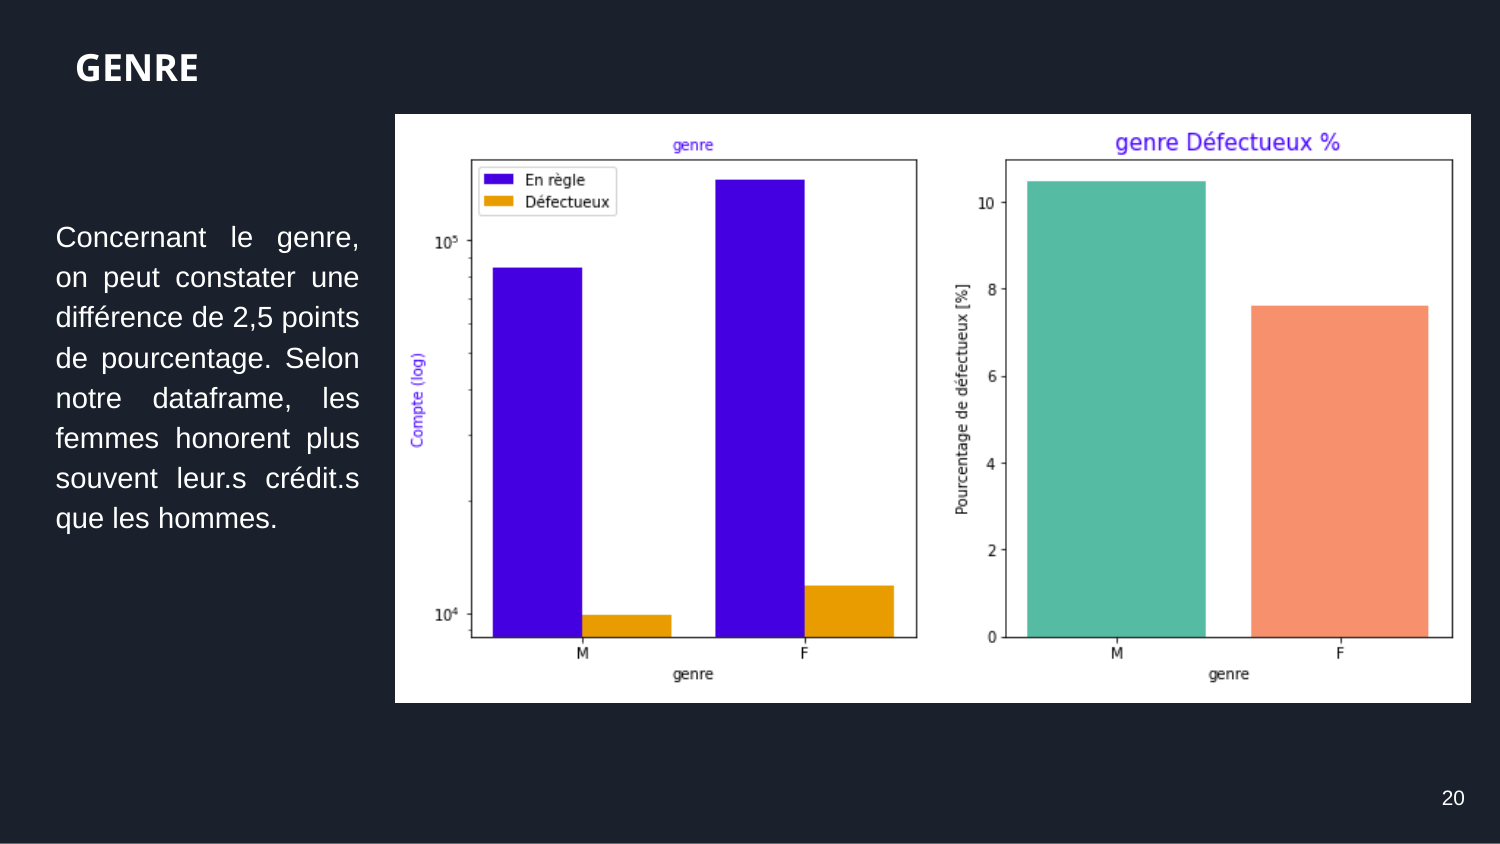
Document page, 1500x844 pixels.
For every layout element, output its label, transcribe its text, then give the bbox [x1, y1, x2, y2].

slide_number ‹#› [1389, 764, 1480, 830]
text_box GENRE [59, 28, 371, 104]
text_box Concernant le genre, on peut constater une différence de 2,5 points de pourcentage. Selon notre dataframe, les femmes honorent plus souvent leur.s crédit.s que les hommes. [40, 198, 376, 614]
picture [395, 114, 1471, 703]
